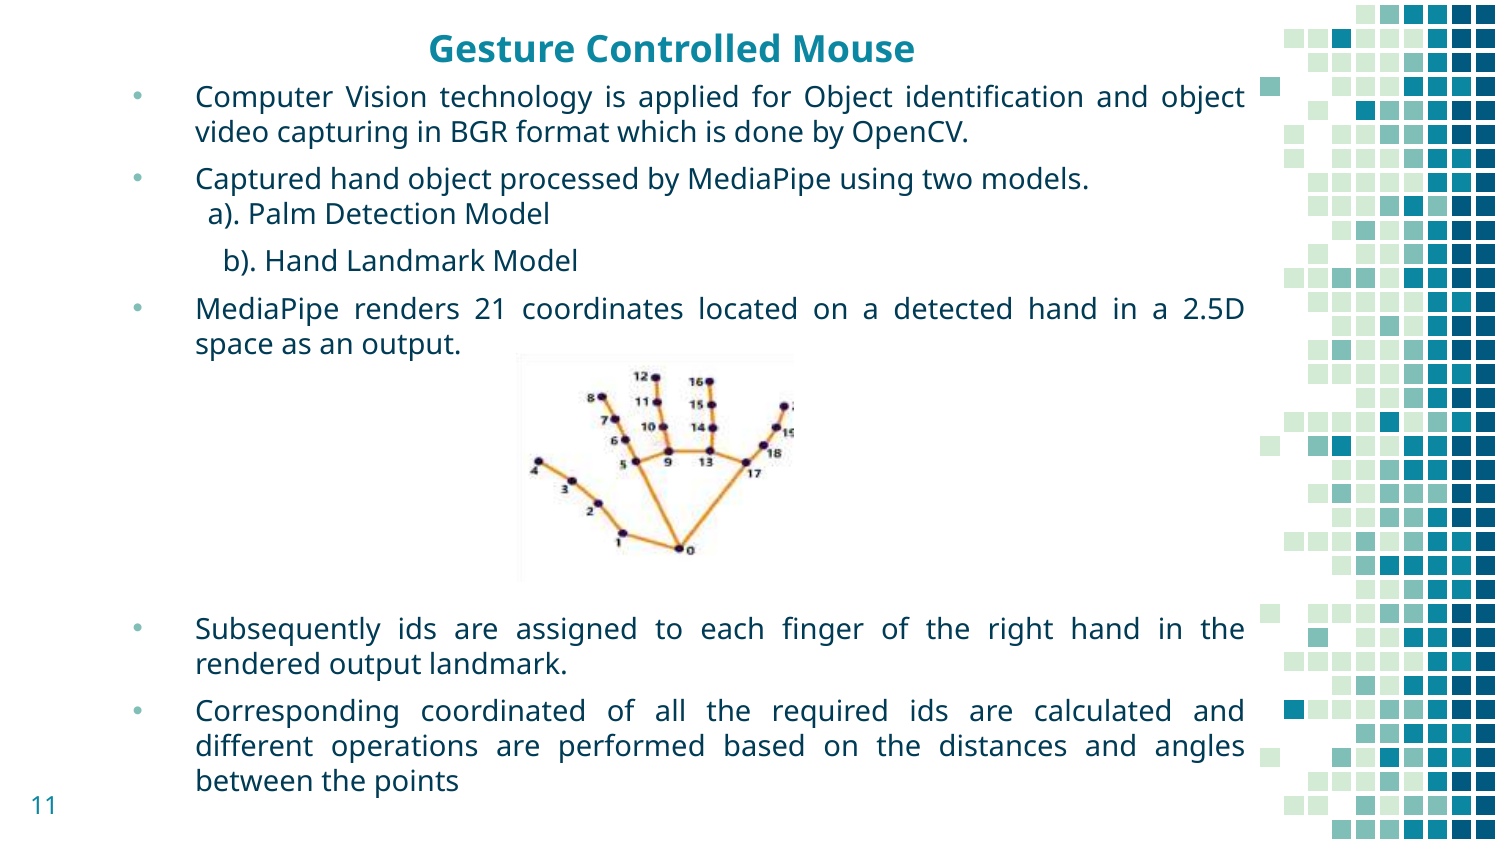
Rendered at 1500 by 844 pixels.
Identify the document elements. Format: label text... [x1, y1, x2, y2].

slide_number 11 [15, 774, 105, 839]
title Gesture Controlled Mouse [117, 0, 1227, 62]
list Computer Vision technology is applied for Object identification and object video capturing in BGR format which is done by OpenCV. Captured hand object processed by MediaPipe using two models. a). Palm Detection Model b). Hand Landmark Model MediaPipe renders 21 coordinates located on a detected hand in a 2.5D space as an output. Subsequently ids are assigned to each finger of the right hand in the rendered output landmark. Corresponding coordinated of all the required ids are calculated and different operations are performed based on the distances and angles between the points [105, 62, 1262, 377]
picture [515, 353, 794, 582]
